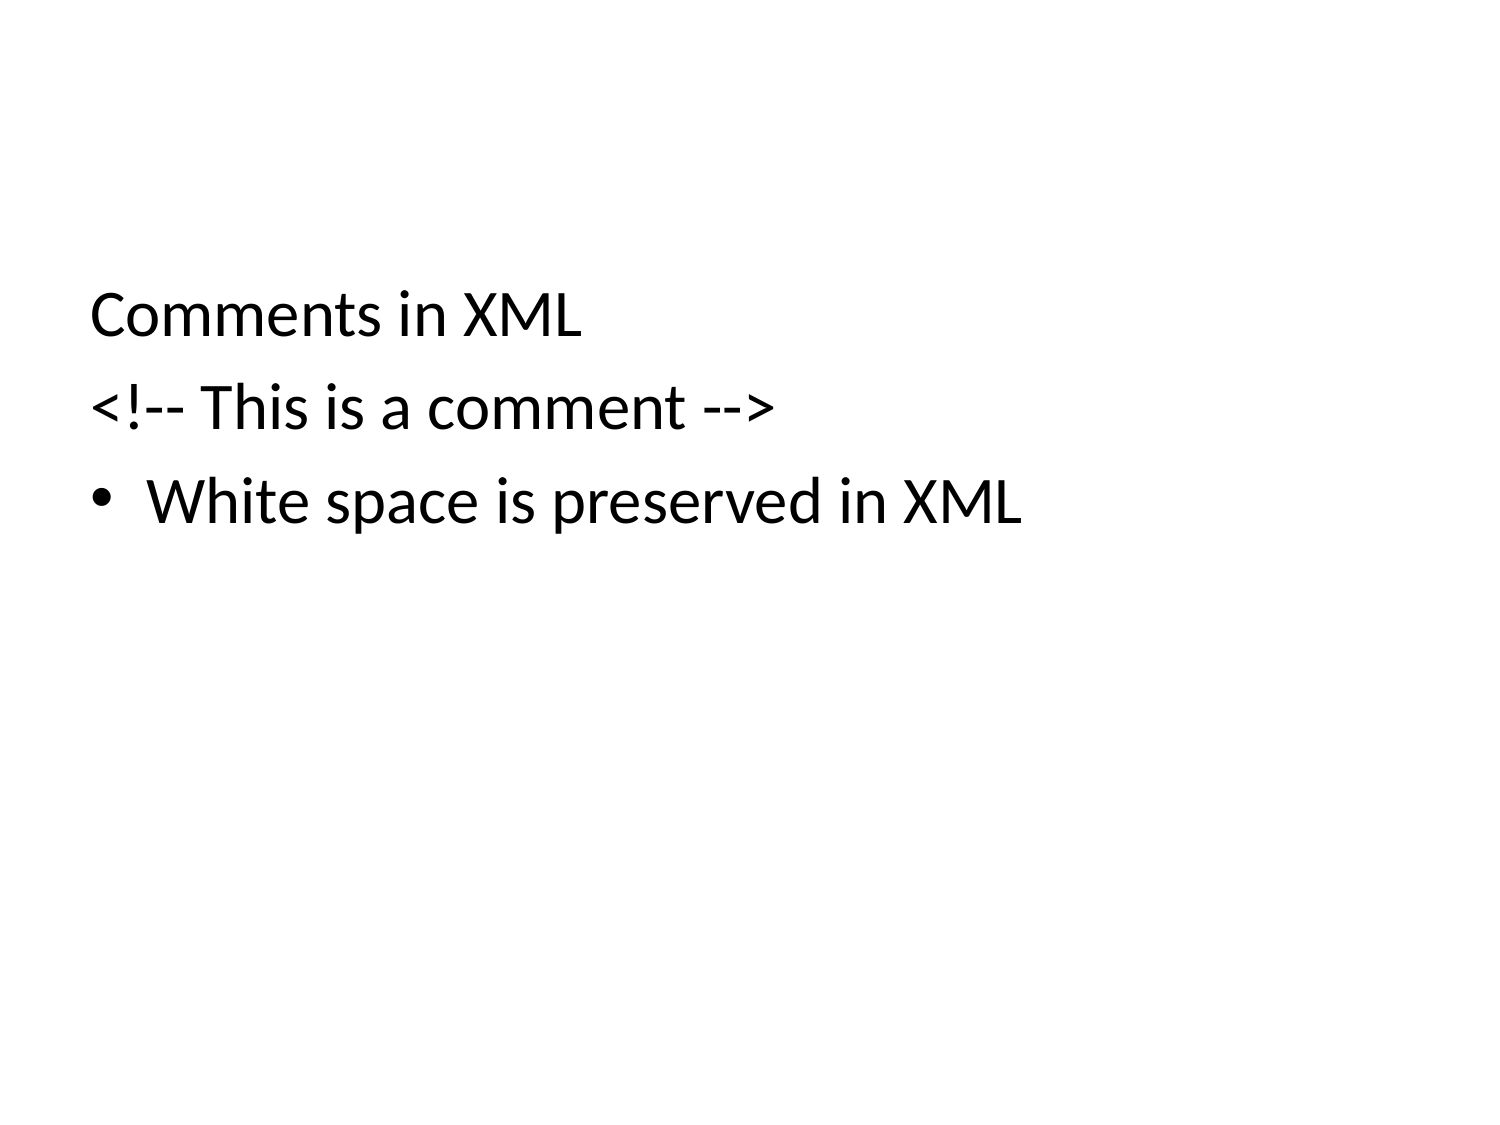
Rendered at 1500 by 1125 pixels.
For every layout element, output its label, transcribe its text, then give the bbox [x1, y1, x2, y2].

list Comments in XML <!-- This is a comment --> White space is preserved in XML [75, 262, 1425, 1005]
